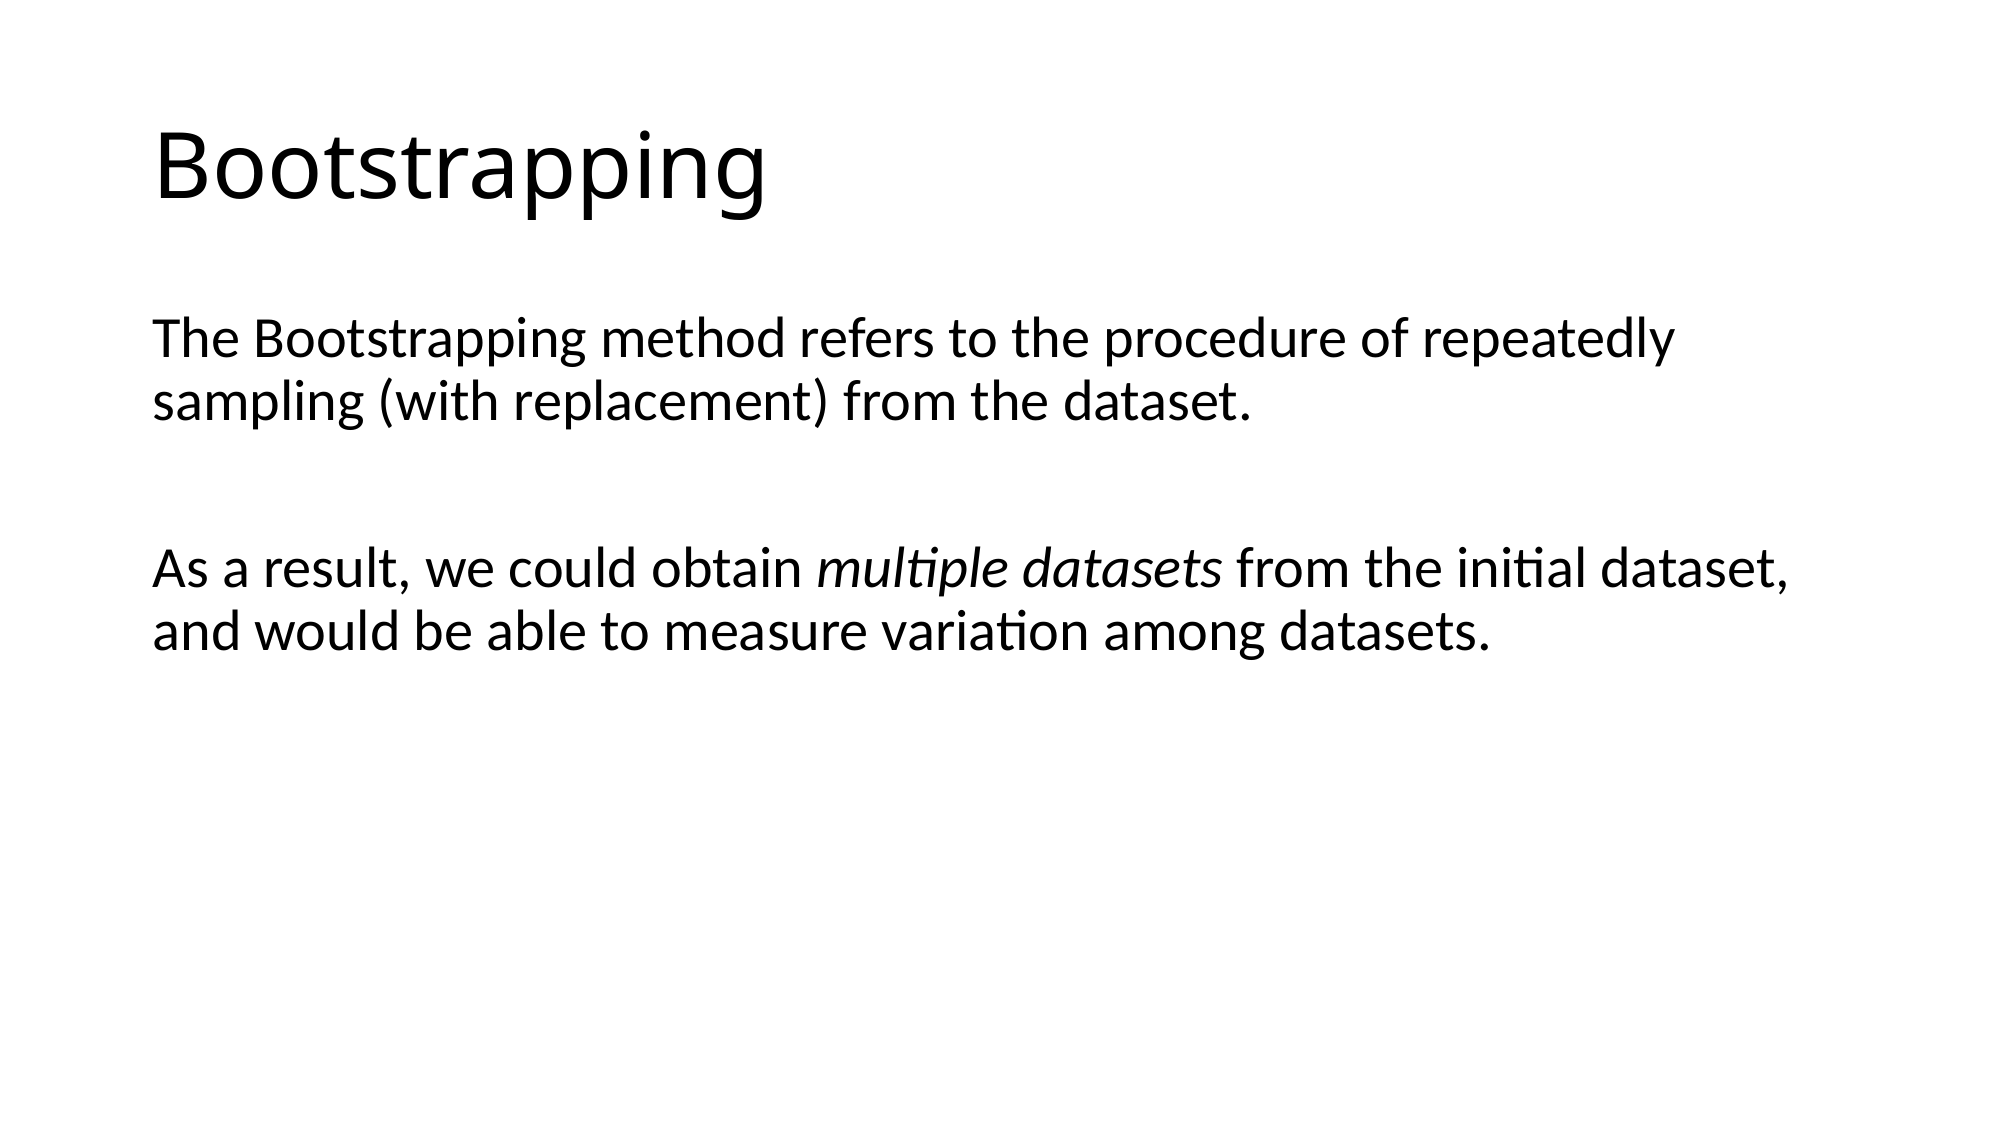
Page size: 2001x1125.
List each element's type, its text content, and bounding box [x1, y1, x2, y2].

title Bootstrapping [137, 59, 1863, 278]
list The Bootstrapping method refers to the procedure of repeatedly sampling (with replacement) from the dataset. As a result, we could obtain multiple datasets from the initial dataset, and would be able to measure variation among datasets. [137, 299, 1863, 1014]
